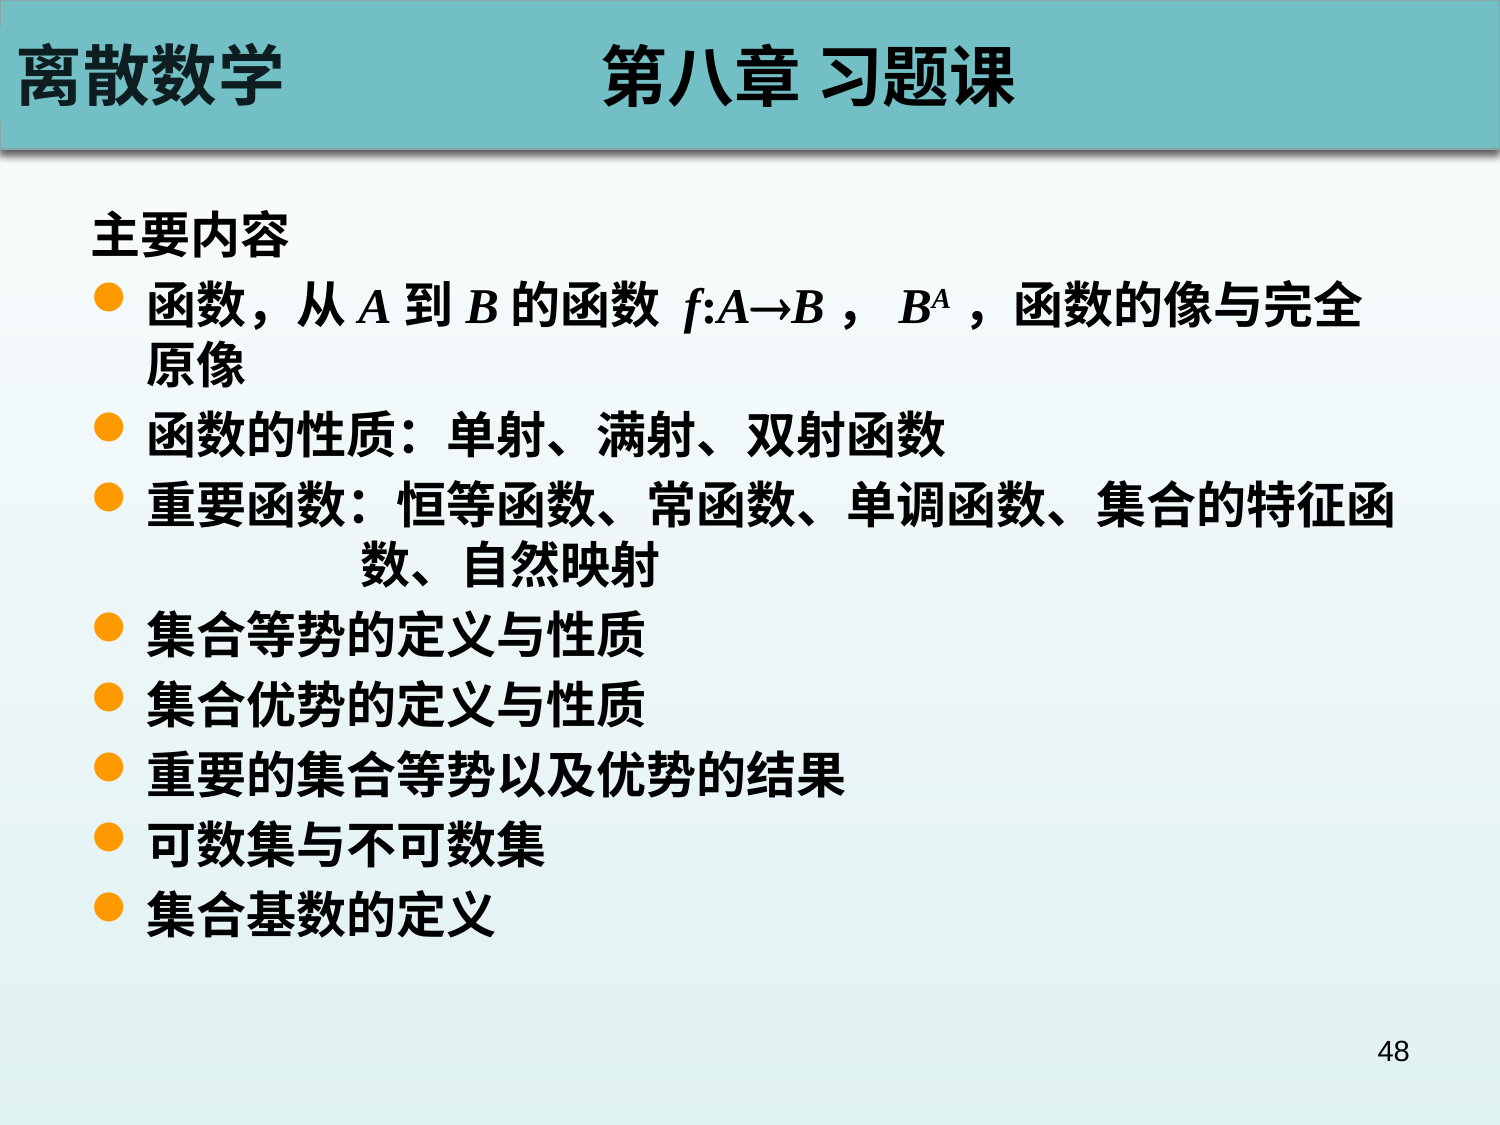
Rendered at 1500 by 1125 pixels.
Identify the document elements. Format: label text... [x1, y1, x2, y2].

list 主要内容 函数，从A到B的函数 f:AB，BA，函数的像与完全原像 函数的性质：单射、满射、双射函数 重要函数：恒等函数、常函数、单调函数、集合的特征函 数、自然映射 集合等势的定义与性质 集合优势的定义与性质 重要的集合等势以及优势的结果 可数集与不可数集 集合基数的定义 [75, 196, 1425, 939]
slide_number 48 [1074, 1024, 1425, 1103]
title 第八章 习题课 [306, 40, 1311, 109]
